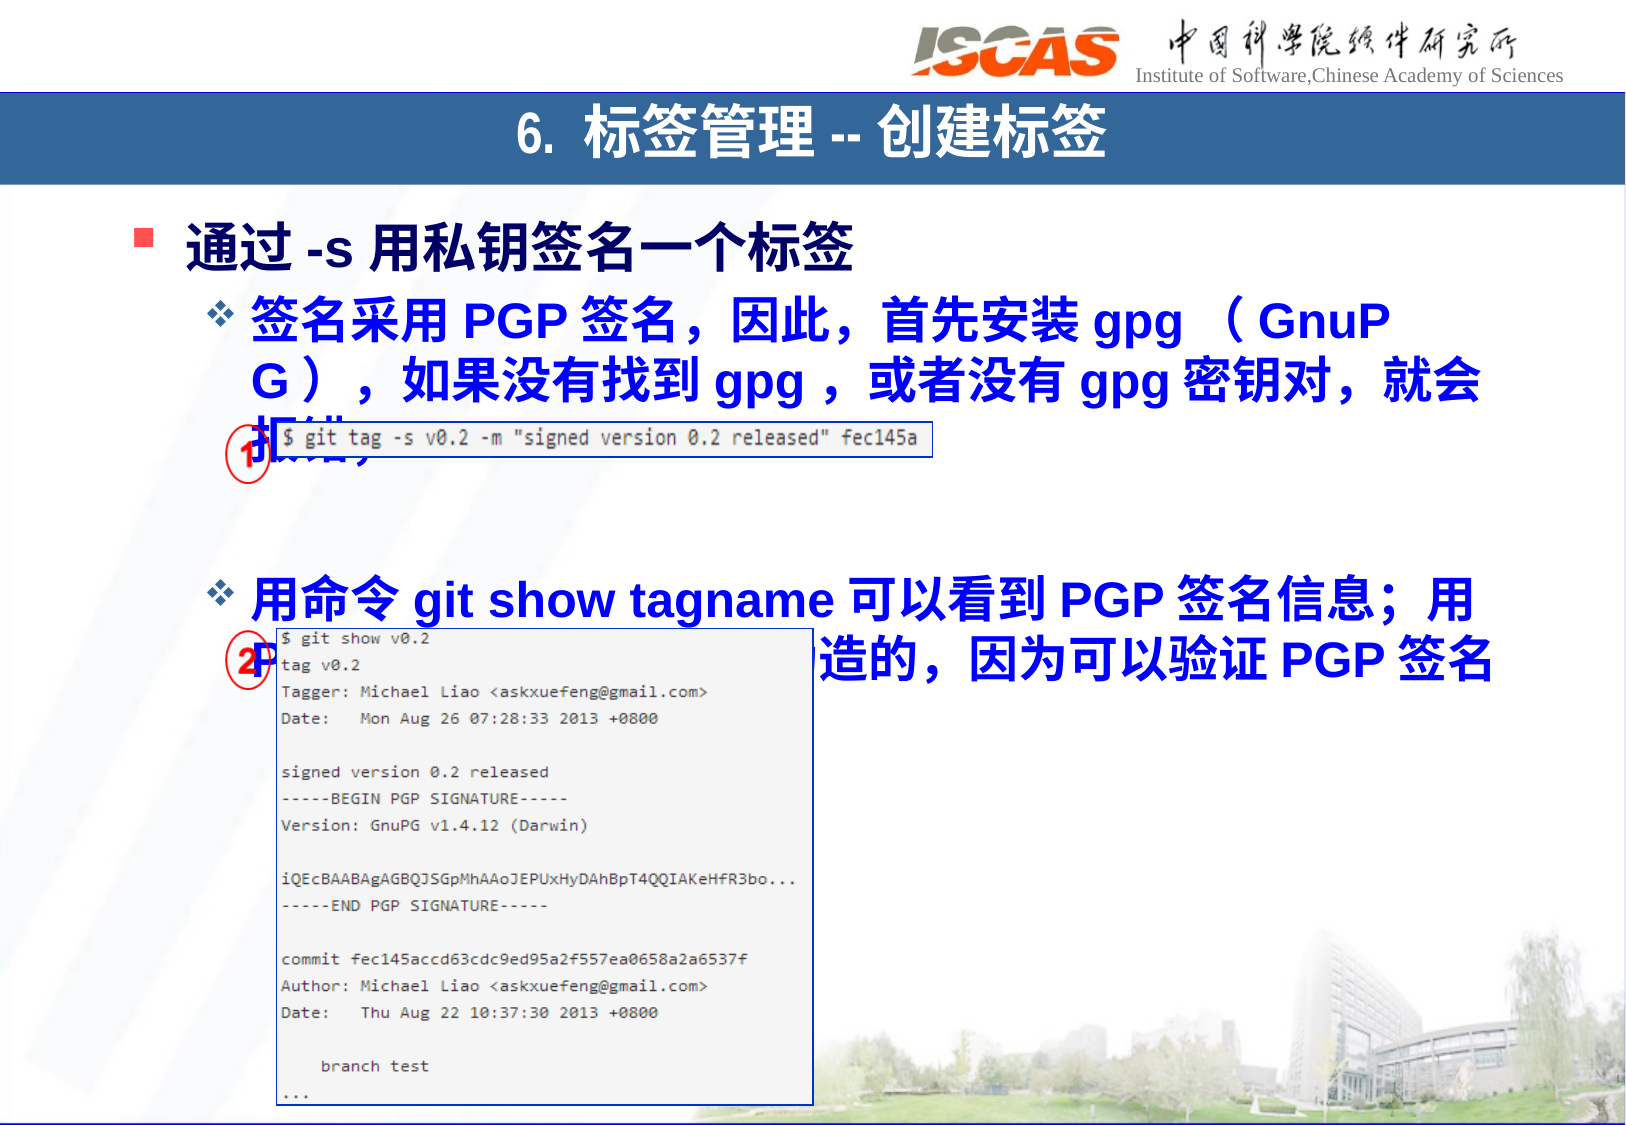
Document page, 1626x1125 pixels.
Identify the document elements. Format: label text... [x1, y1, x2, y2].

picture [907, 18, 1132, 87]
picture [0, 92, 1626, 1125]
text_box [217, 628, 813, 1105]
text_box 6. 标签管理--创建标签 [0, 93, 1625, 185]
picture [1166, 15, 1519, 71]
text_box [217, 422, 933, 486]
list 通过-s用私钥签名一个标签 签名采用PGP签名，因此，首先安装gpg（GnuPG），如果没有找到gpg，或者没有gpg密钥对，就会报错； 用命令git show tagname可以看到PGP签名信息；用PGP签名的标签是不可伪造的，因为可以验证PGP签名 [114, 205, 1528, 1115]
